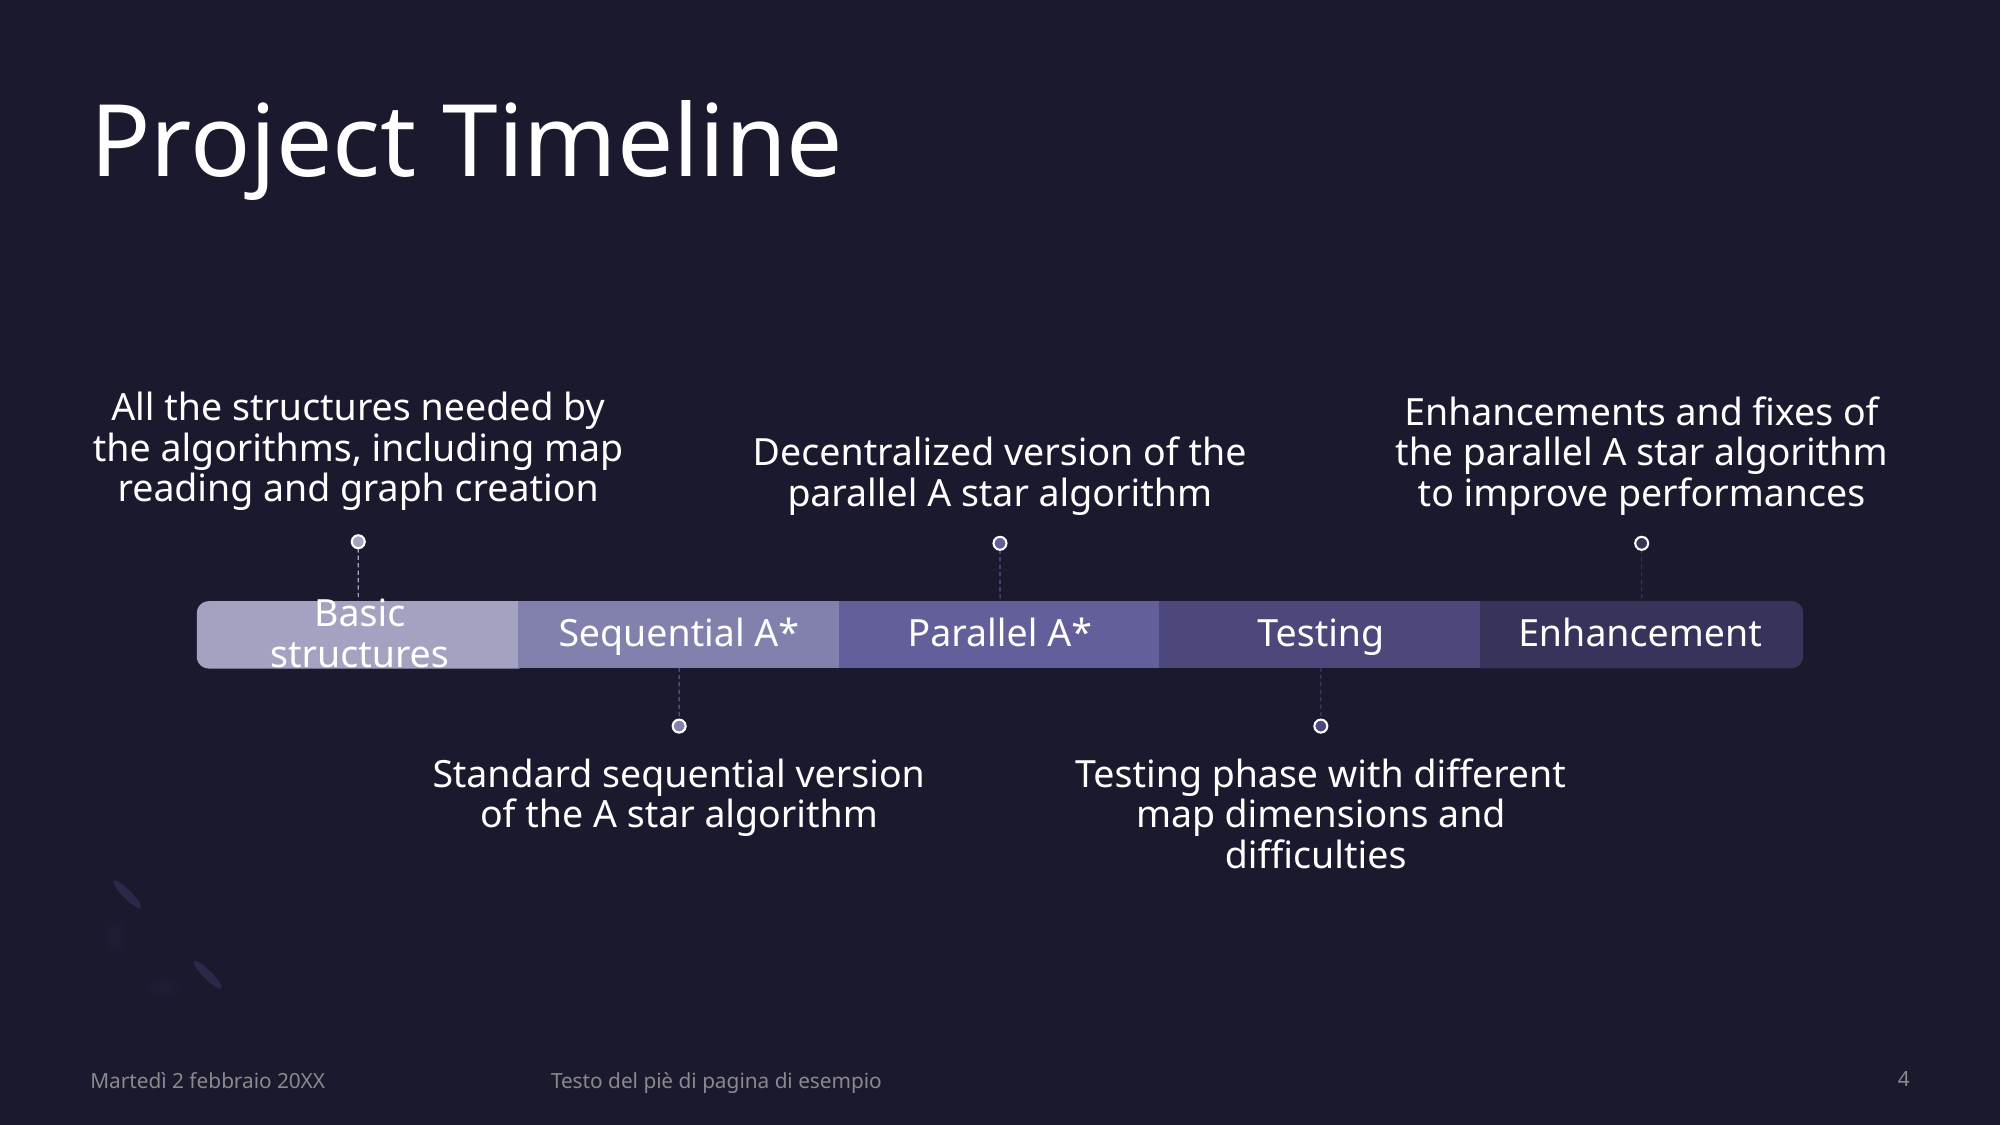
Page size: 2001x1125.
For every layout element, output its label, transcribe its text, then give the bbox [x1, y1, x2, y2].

footer Testo del piè di pagina di esempio [551, 1067, 1598, 1093]
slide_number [90, 1067, 522, 1093]
slide_number 4 [1632, 1067, 1910, 1093]
title Project Timeline [90, 90, 1910, 308]
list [90, 308, 1910, 962]
